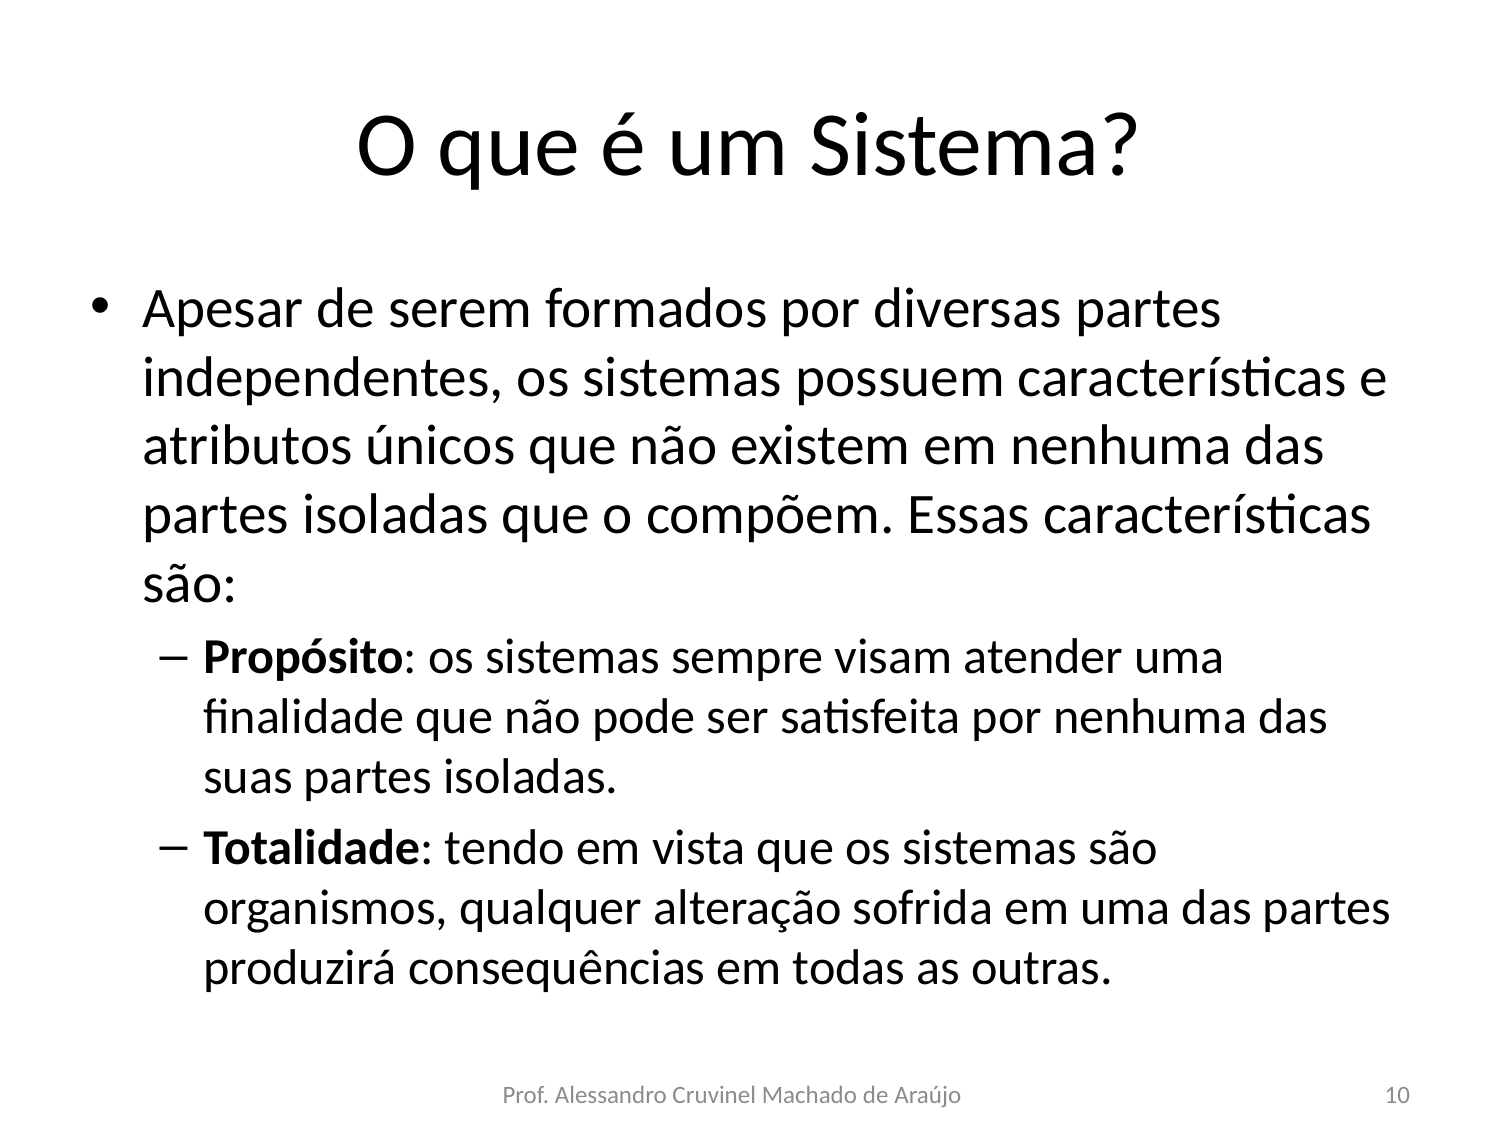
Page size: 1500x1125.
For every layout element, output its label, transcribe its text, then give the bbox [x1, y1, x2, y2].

footer Prof. Alessandro Cruvinel Machado de Araújo [316, 1064, 1074, 1124]
list Apesar de serem formados por diversas partes independentes, os sistemas possuem características e atributos únicos que não existem em nenhuma das partes isoladas que o compõem. Essas características são: Propósito: os sistemas sempre visam atender uma finalidade que não pode ser satisfeita por nenhuma das suas partes isoladas. Totalidade: tendo em vista que os sistemas são organismos, qualquer alteração sofrida em uma das partes produzirá consequências em todas as outras. [75, 262, 1425, 1005]
title O que é um Sistema? [75, 45, 1425, 233]
slide_number 10 [1074, 1064, 1425, 1124]
